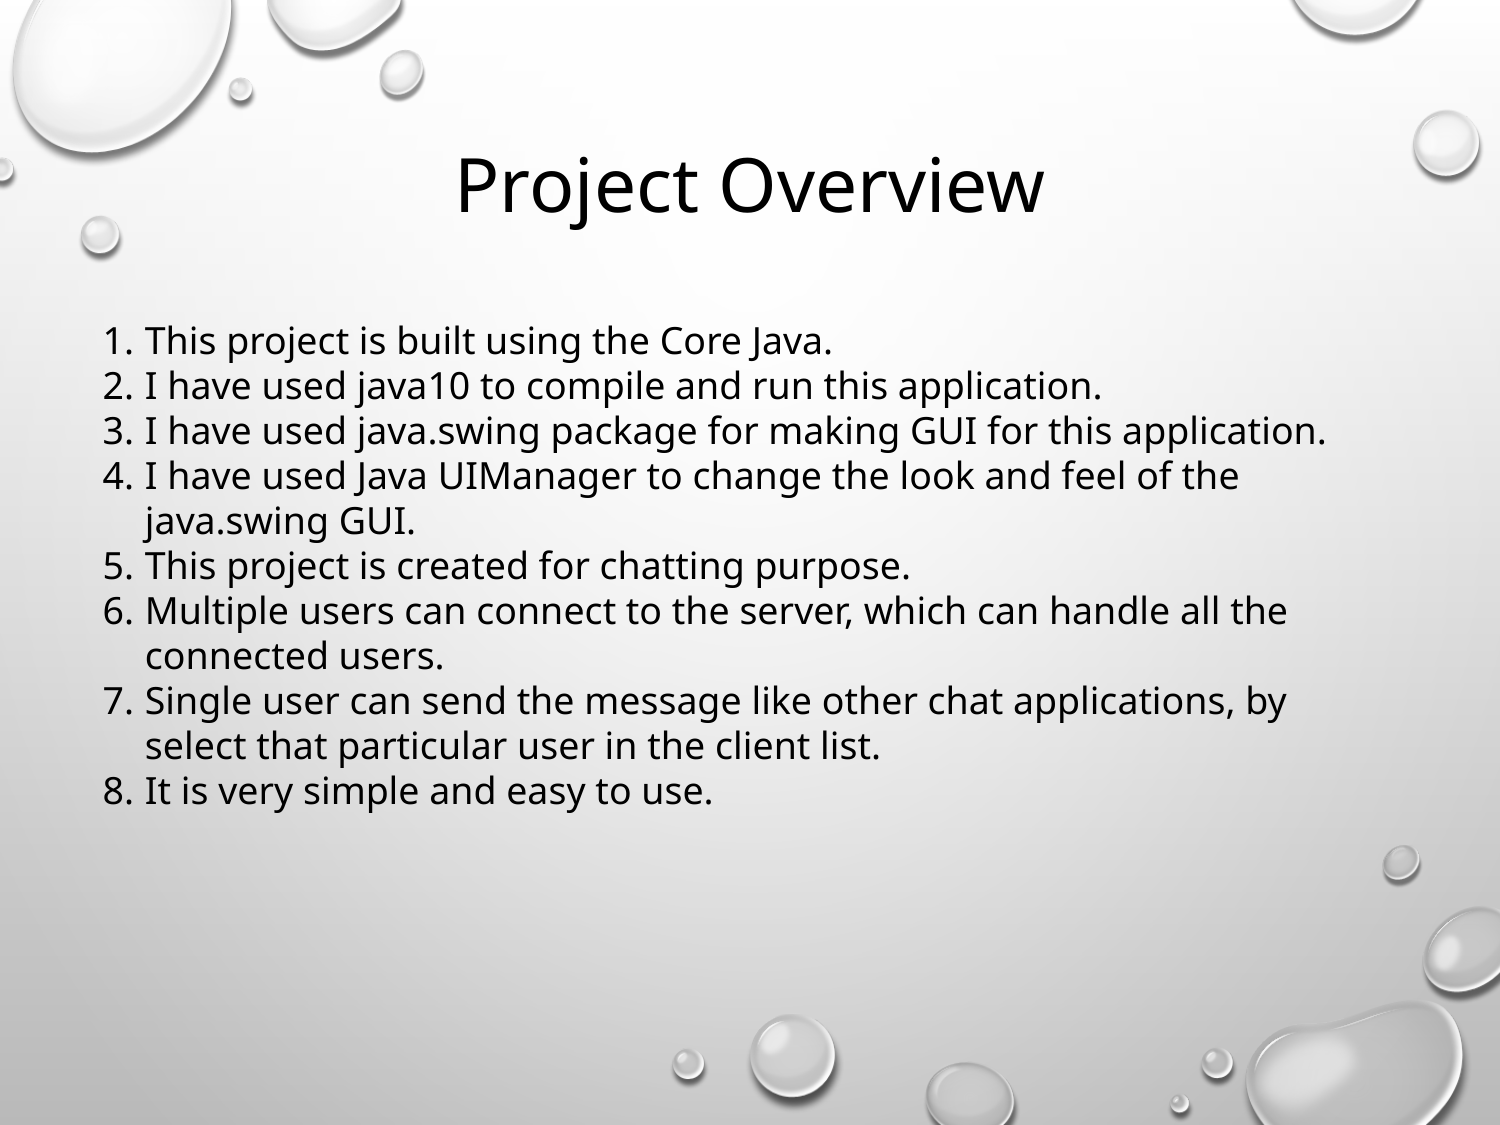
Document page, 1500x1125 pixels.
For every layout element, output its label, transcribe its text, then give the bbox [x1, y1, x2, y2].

text_box Project Overview [0, 140, 1500, 237]
text_box This project is built using the Core Java. I have used java10 to compile and run this application. I have used java.swing package for making GUI for this application. I have used Java UIManager to change the look and feel of the java.swing GUI. This project is created for chatting purpose. Multiple users can connect to the server, which can handle all the connected users. Single user can send the message like other chat applications, by select that particular user in the client list. It is very simple and easy to use. [87, 310, 1412, 910]
picture [0, 0, 1500, 140]
picture [0, 237, 1500, 1125]
